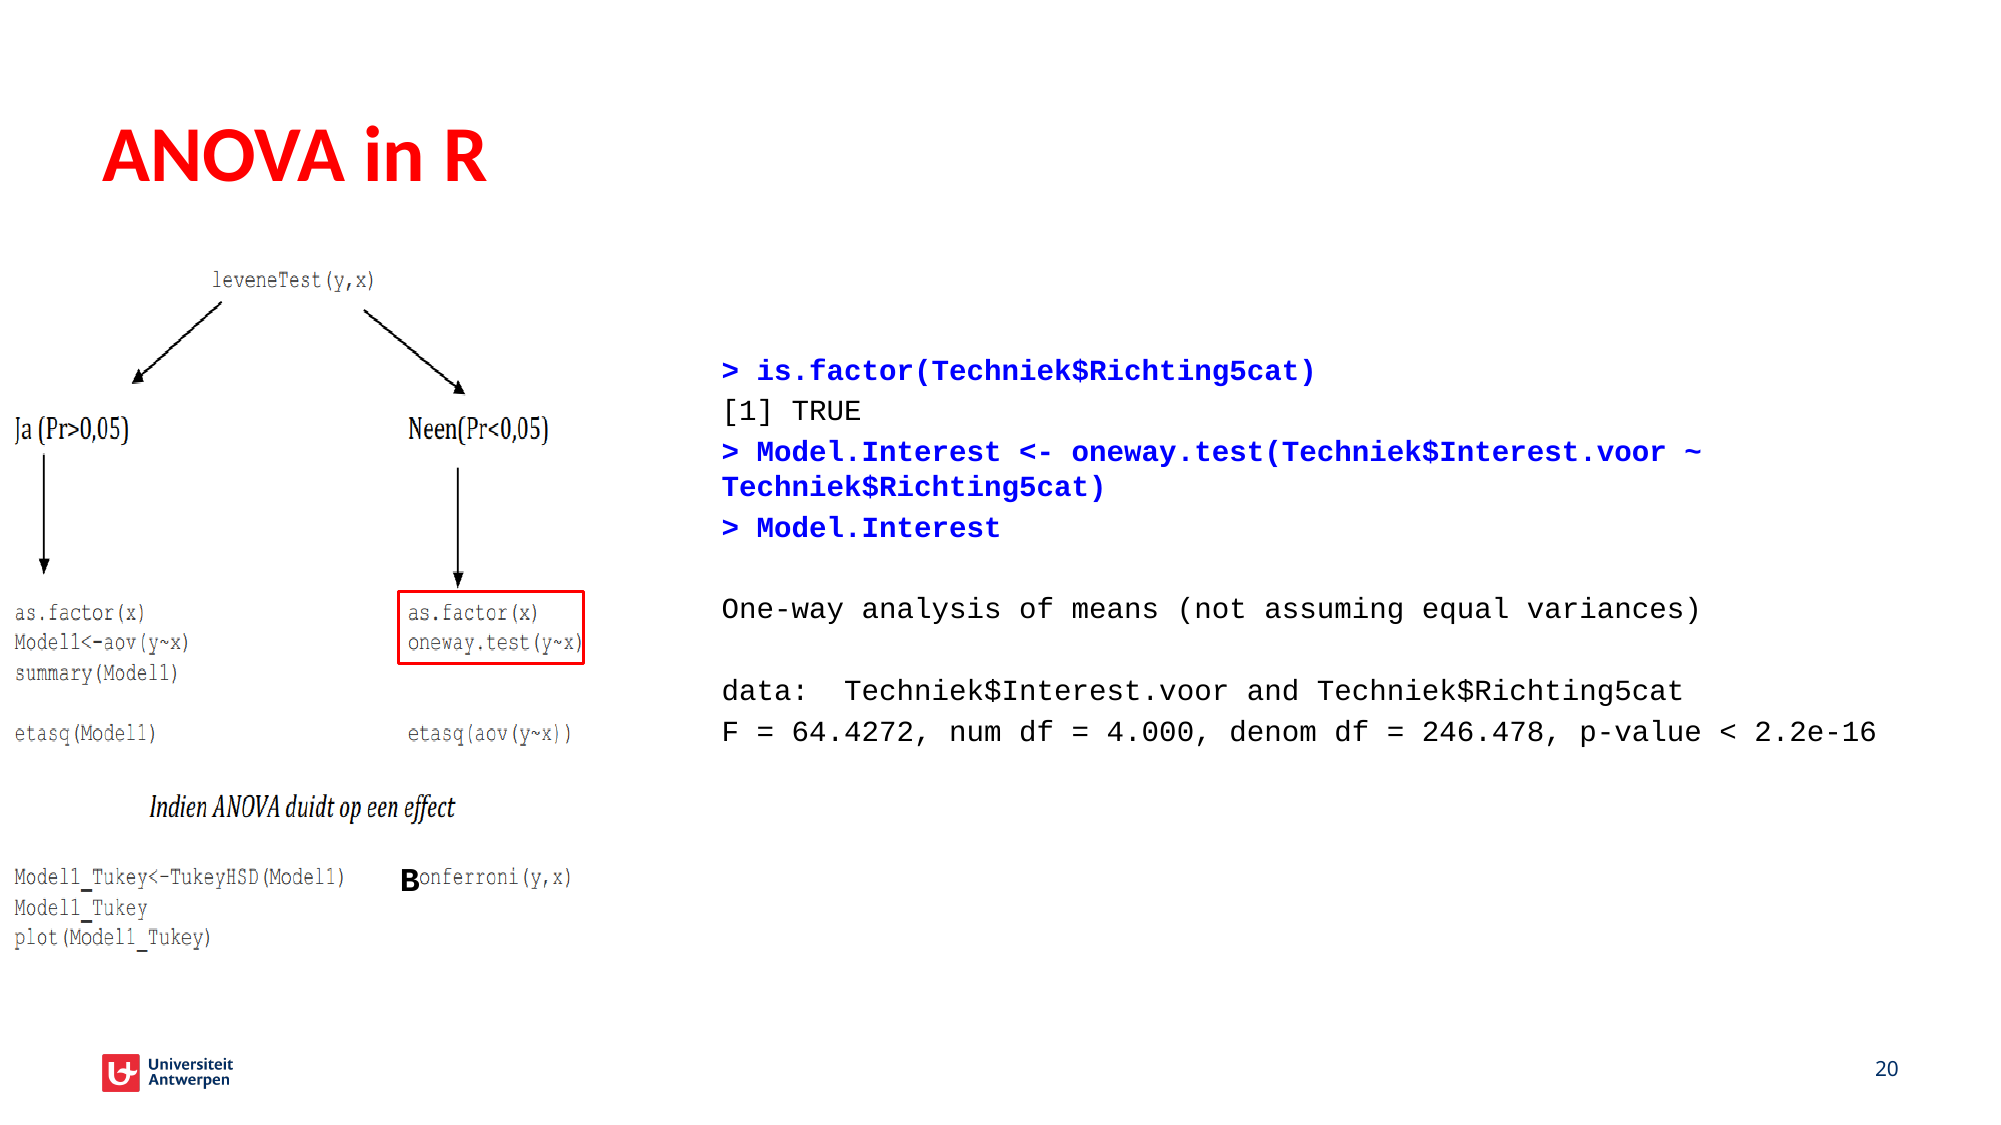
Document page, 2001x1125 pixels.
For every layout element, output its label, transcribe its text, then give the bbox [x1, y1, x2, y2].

slide_number 20 [1463, 1039, 1914, 1100]
list > is.factor(Techniek$Richting5cat) [1] TRUE > Model.Interest <- oneway.test(Techniek$Interest.voor ~ Techniek$Richting5cat) > Model.Interest One-way analysis of means (not assuming equal variances) data: Techniek$Interest.voor and Techniek$Richting5cat F = 64.4272, num df = 4.000, denom df = 246.478, p-value < 2.2e-16 [721, 350, 2000, 783]
title ANOVA in R [102, 101, 1898, 232]
picture [5, 258, 582, 969]
picture [102, 1054, 233, 1092]
